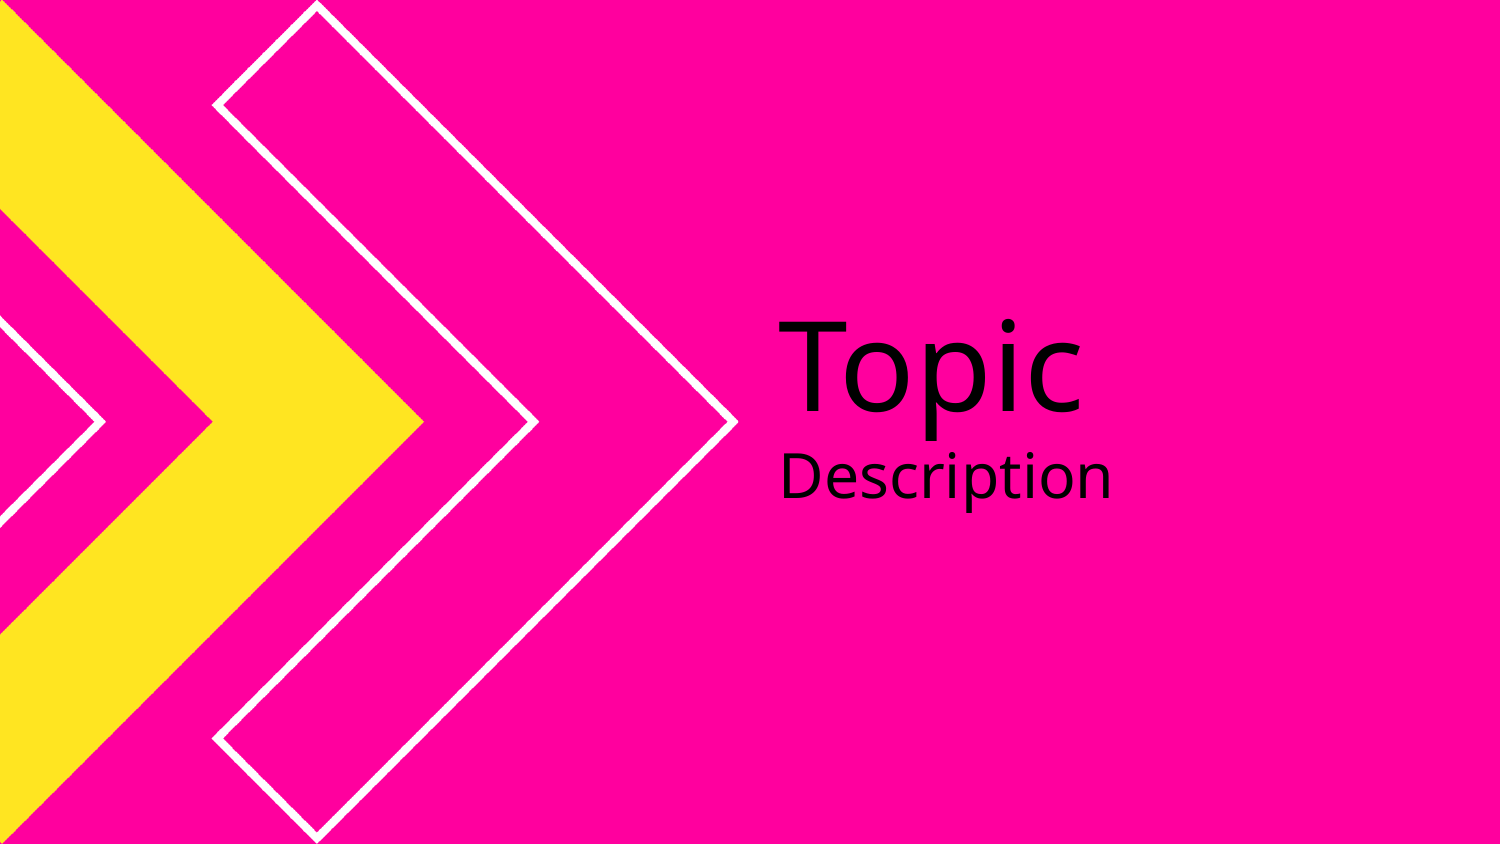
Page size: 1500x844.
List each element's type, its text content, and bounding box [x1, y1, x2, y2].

picture [0, 0, 739, 844]
text_box Topic Description [763, 278, 1473, 565]
